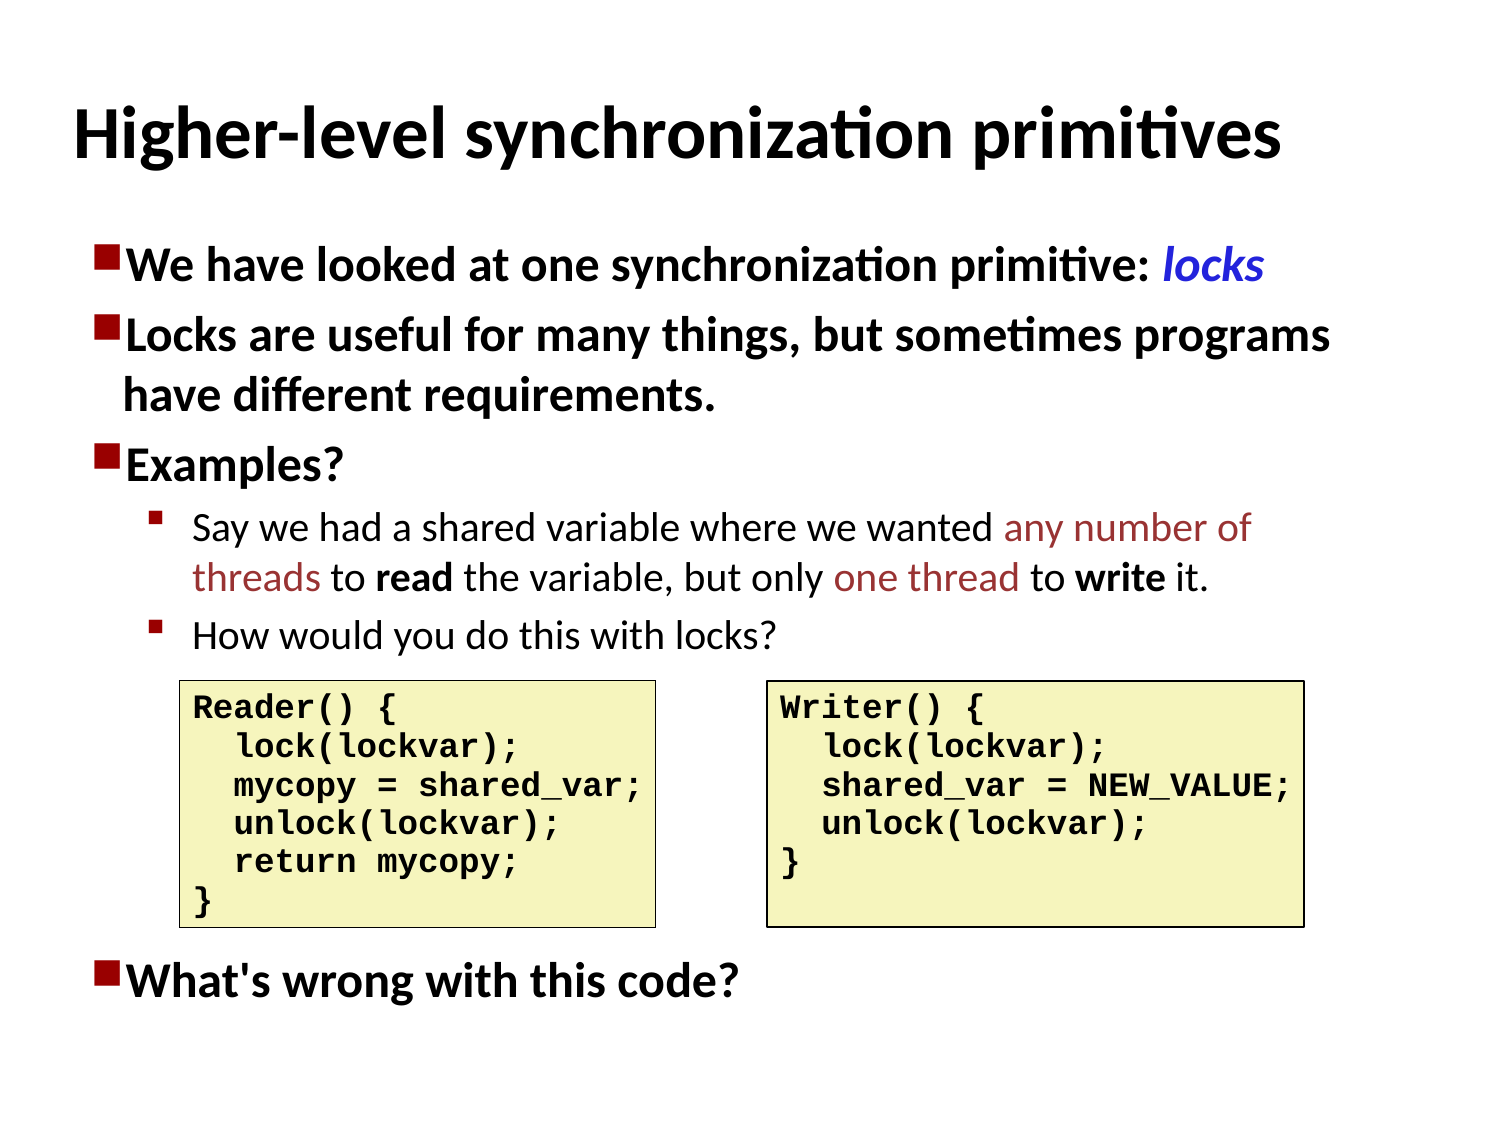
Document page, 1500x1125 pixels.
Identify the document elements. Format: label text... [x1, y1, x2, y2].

text_box Reader() { lock(lockvar); mycopy = shared_var; unlock(lockvar); return mycopy; } [179, 680, 656, 928]
text_box Writer() { lock(lockvar); shared_var = NEW_VALUE; unlock(lockvar); } [766, 680, 1304, 928]
title Higher-level synchronization primitives [58, 71, 1305, 197]
list We have looked at one synchronization primitive: locks Locks are useful for many things, but sometimes programs have different requirements. Examples? Say we had a shared variable where we wanted any number of threads to read the variable, but only one thread to write it. How would you do this with locks? What's wrong with this code? [64, 223, 1361, 1040]
